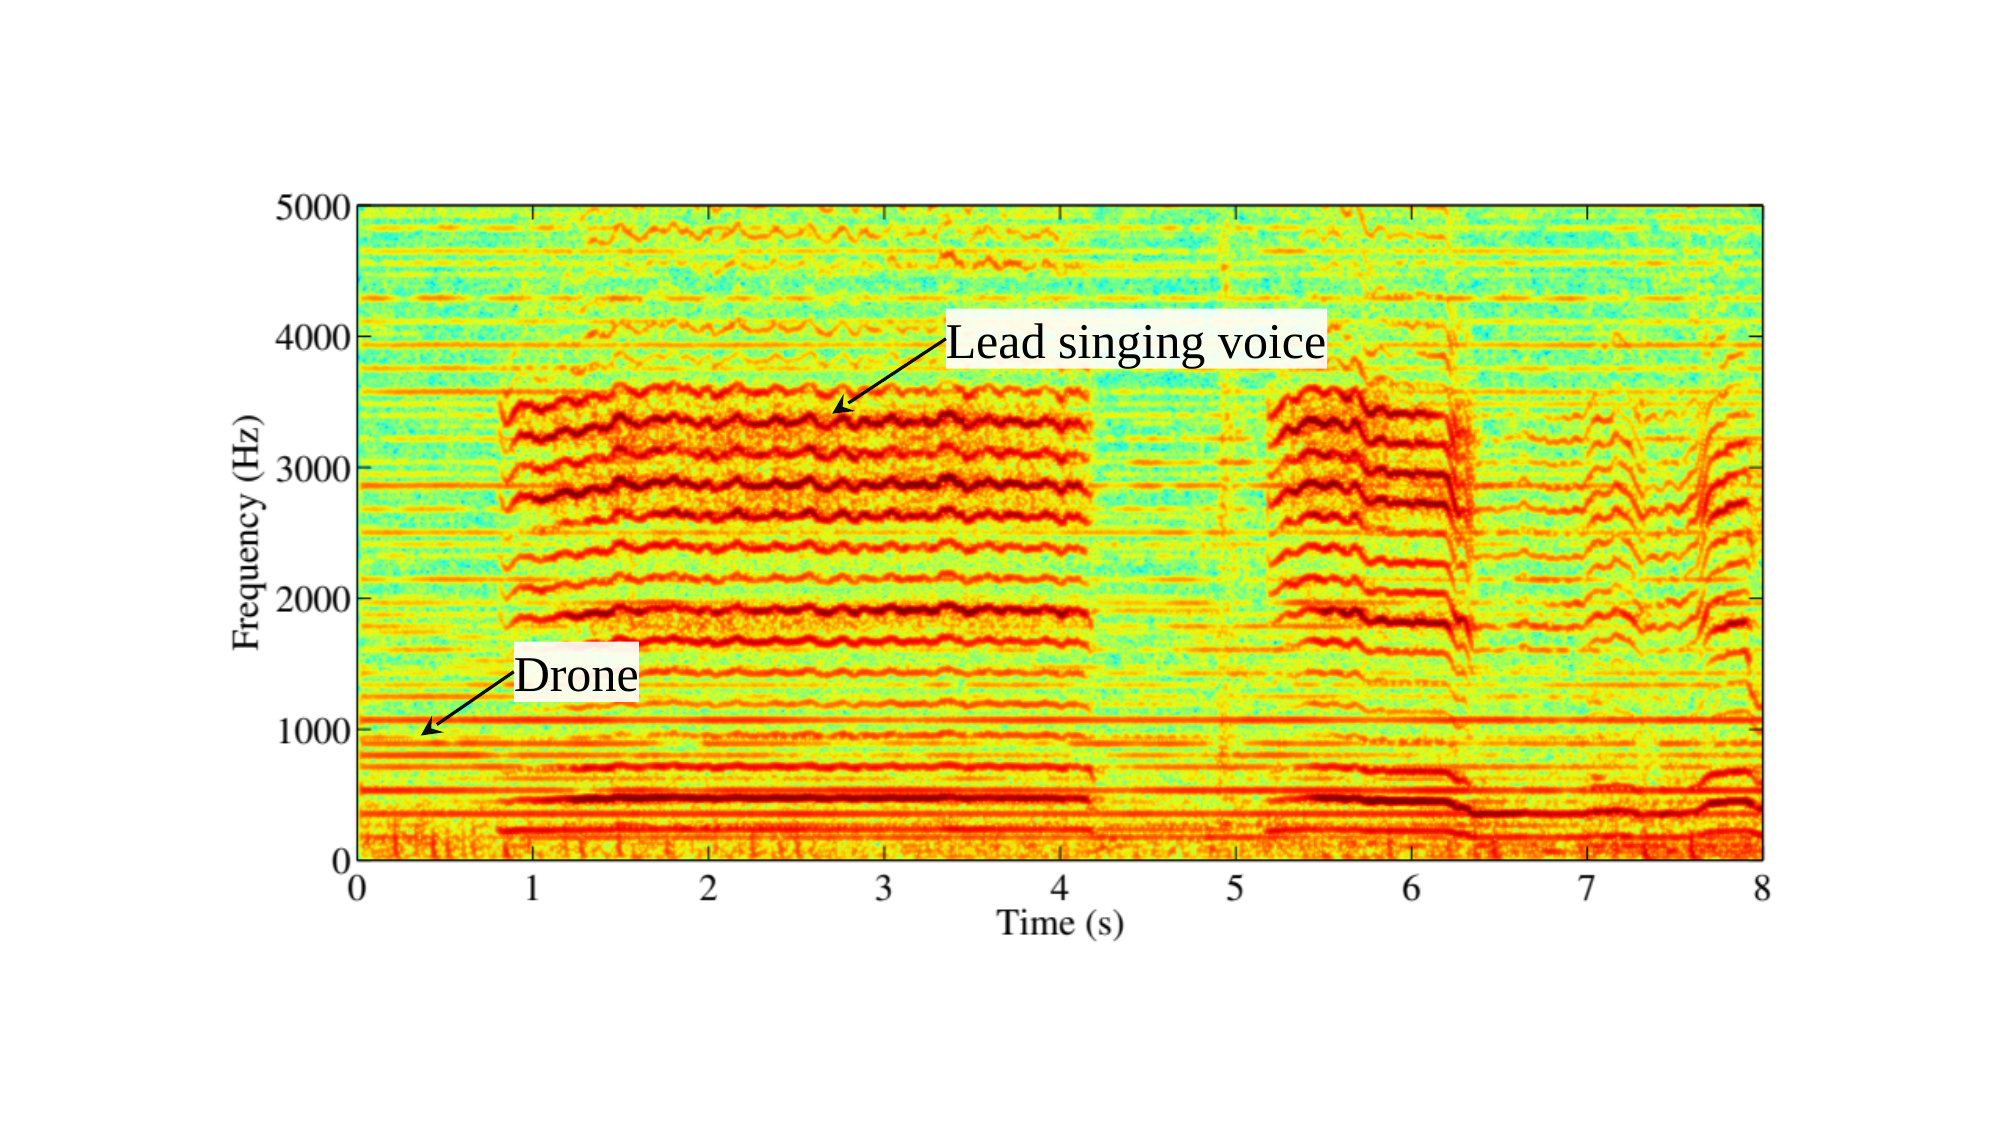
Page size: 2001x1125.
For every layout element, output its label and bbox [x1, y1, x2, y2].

picture [222, 179, 1778, 946]
text_box [420, 671, 514, 736]
text_box [832, 339, 945, 414]
